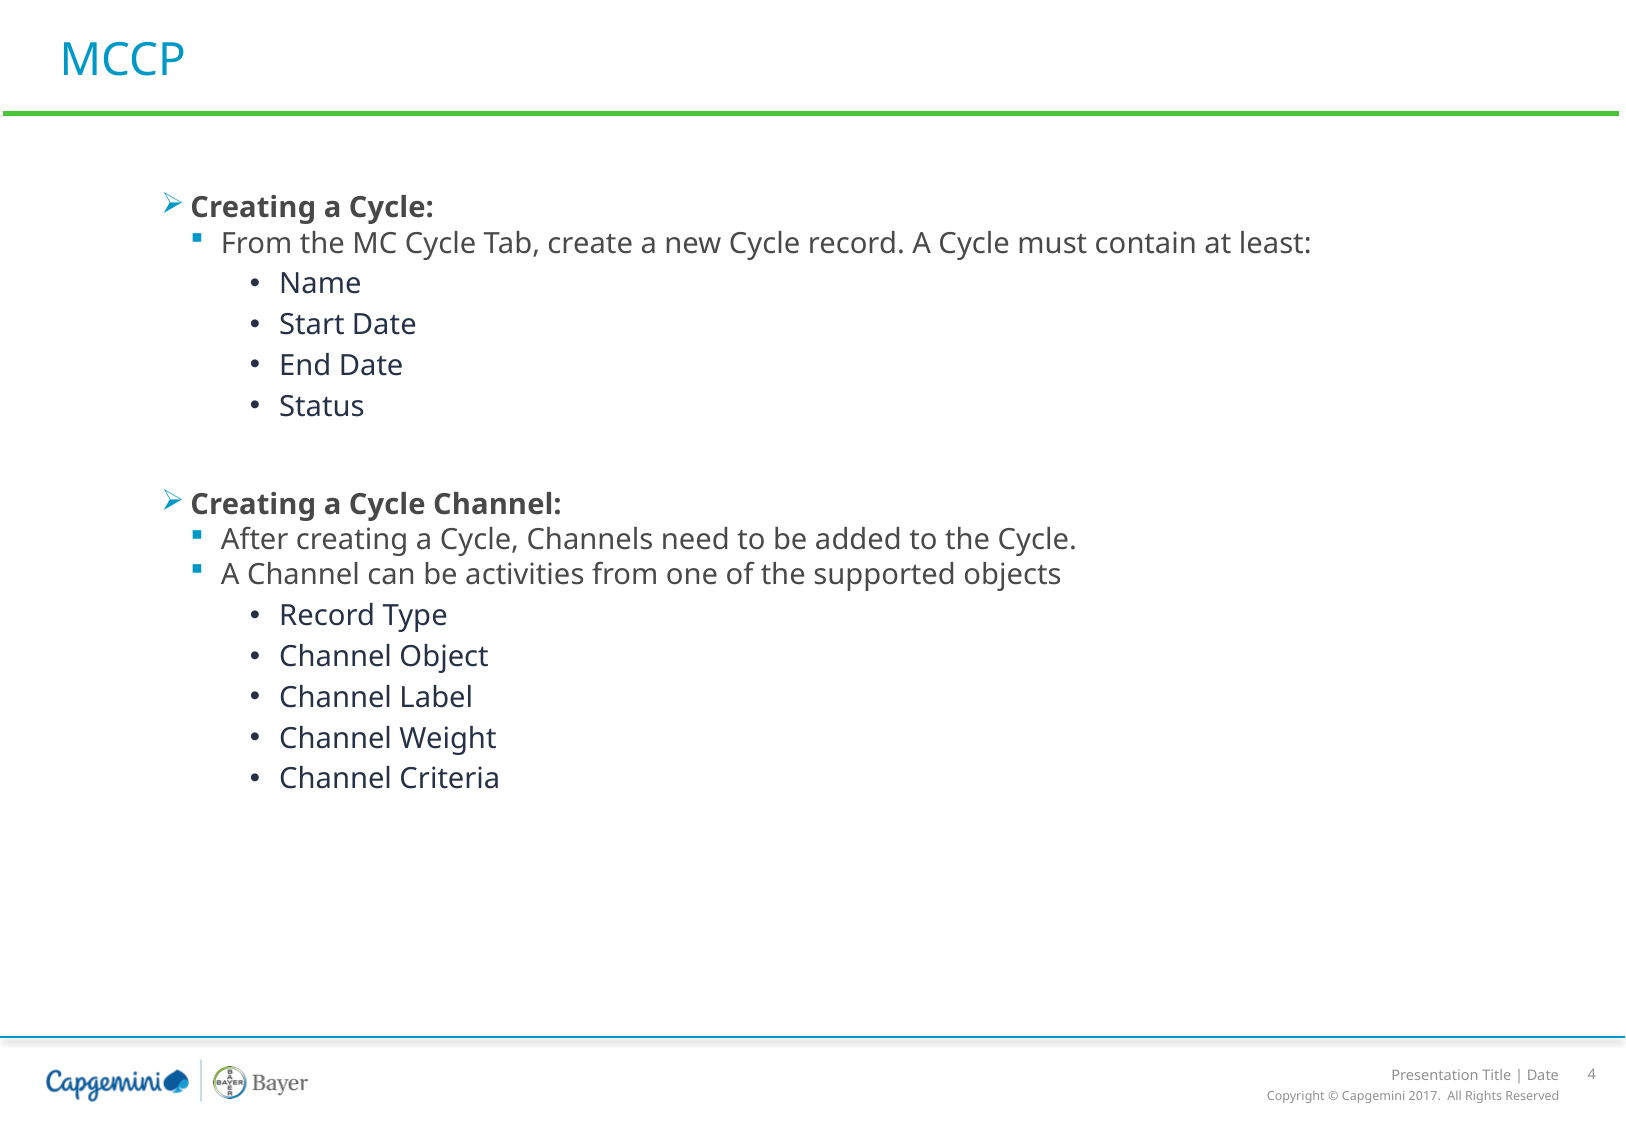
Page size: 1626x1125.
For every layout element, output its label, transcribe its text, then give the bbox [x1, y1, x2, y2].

picture [21, 1046, 308, 1125]
title MCCP [0, 0, 1625, 124]
list Creating a Cycle: From the MC Cycle Tab, create a new Cycle record. A Cycle must contain at least: Name Start Date End Date Status Creating a Cycle Channel: After creating a Cycle, Channels need to be added to the Cycle. A Channel can be activities from one of the supported objects Record Type Channel Object Channel Label Channel Weight Channel Criteria [117, 143, 1542, 959]
